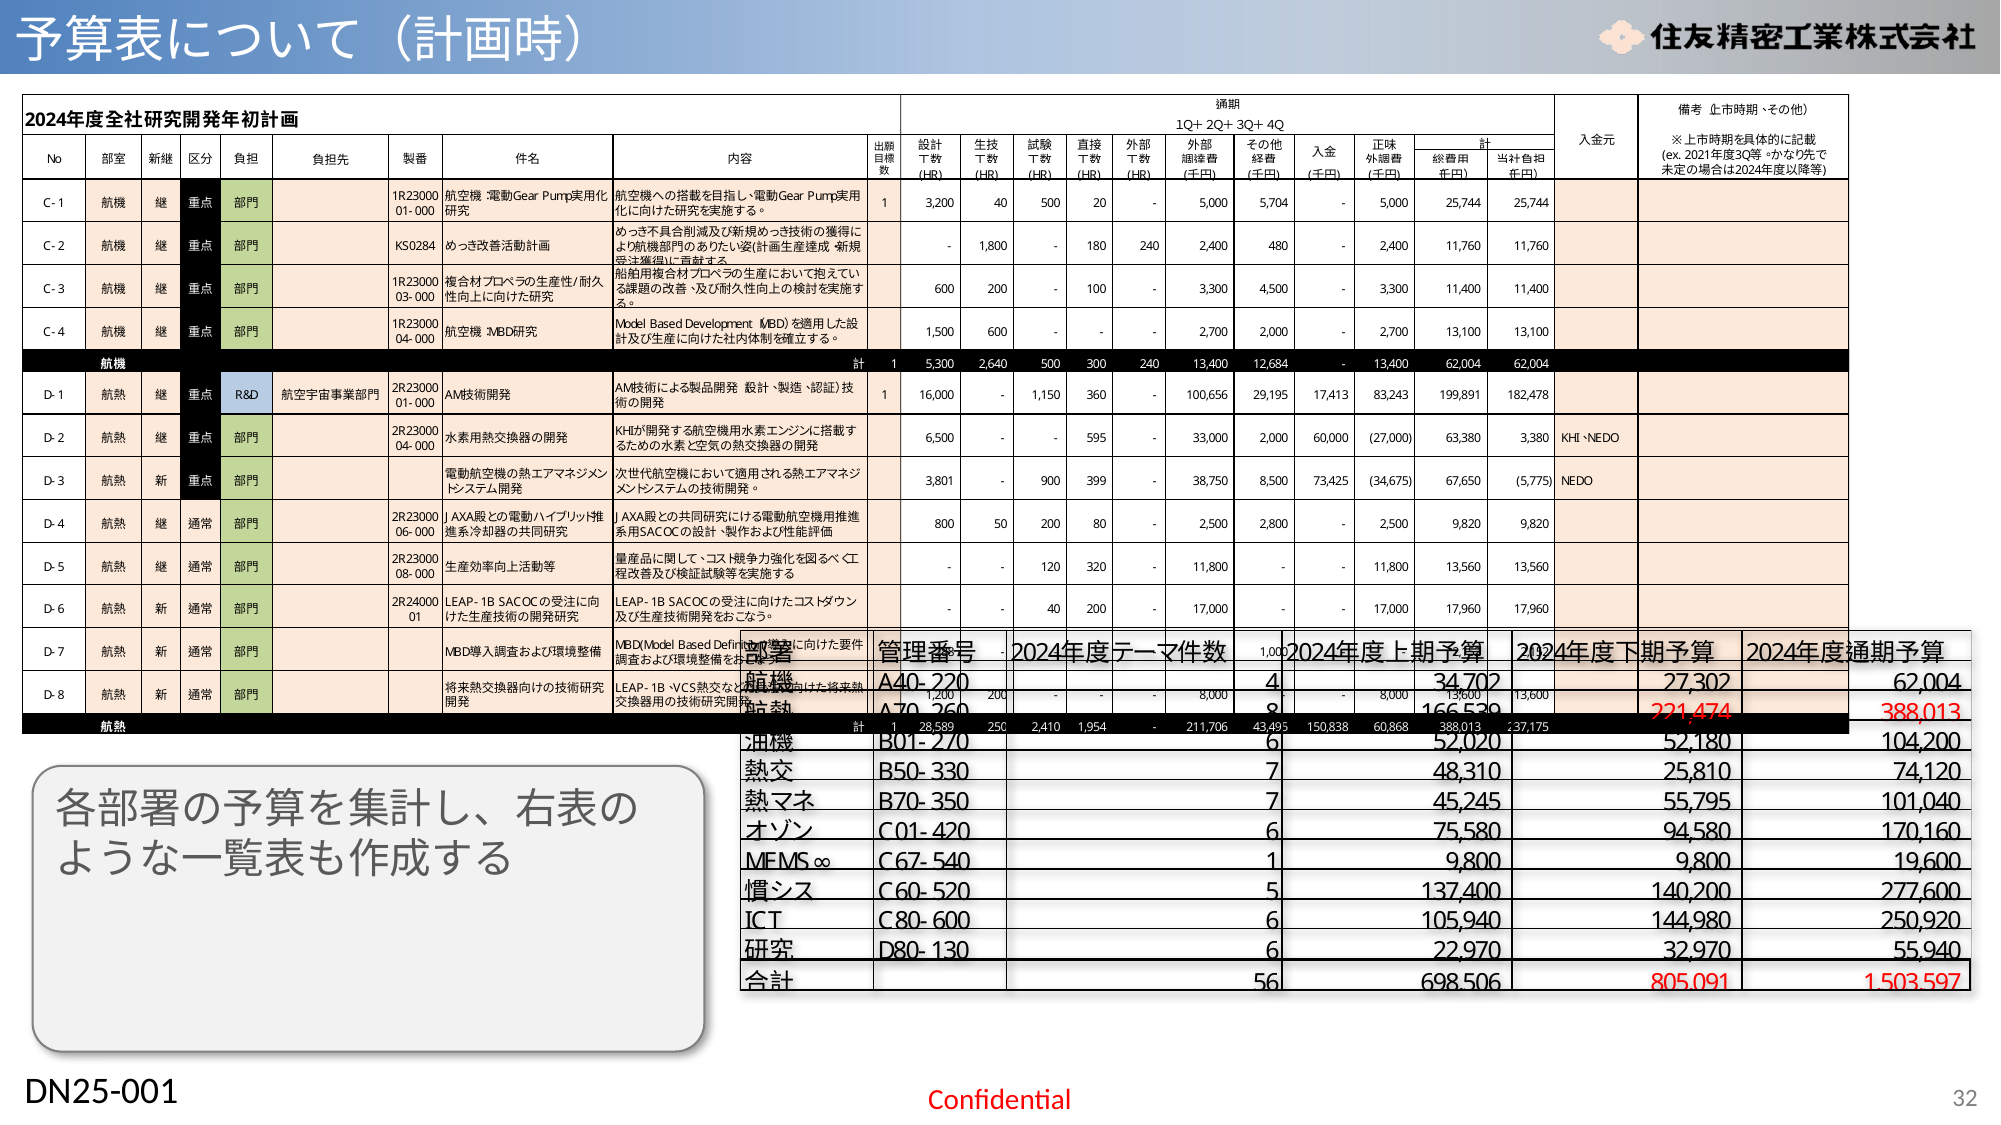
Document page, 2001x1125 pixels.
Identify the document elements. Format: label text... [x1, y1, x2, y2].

picture [1589, 0, 2000, 74]
picture [739, 629, 1973, 993]
text_box 予算表について（計画時） [0, 0, 1589, 75]
text_box 各部署の予算を集計し、右表のような一覧表も作成する [31, 764, 706, 1053]
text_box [21, 94, 1850, 735]
